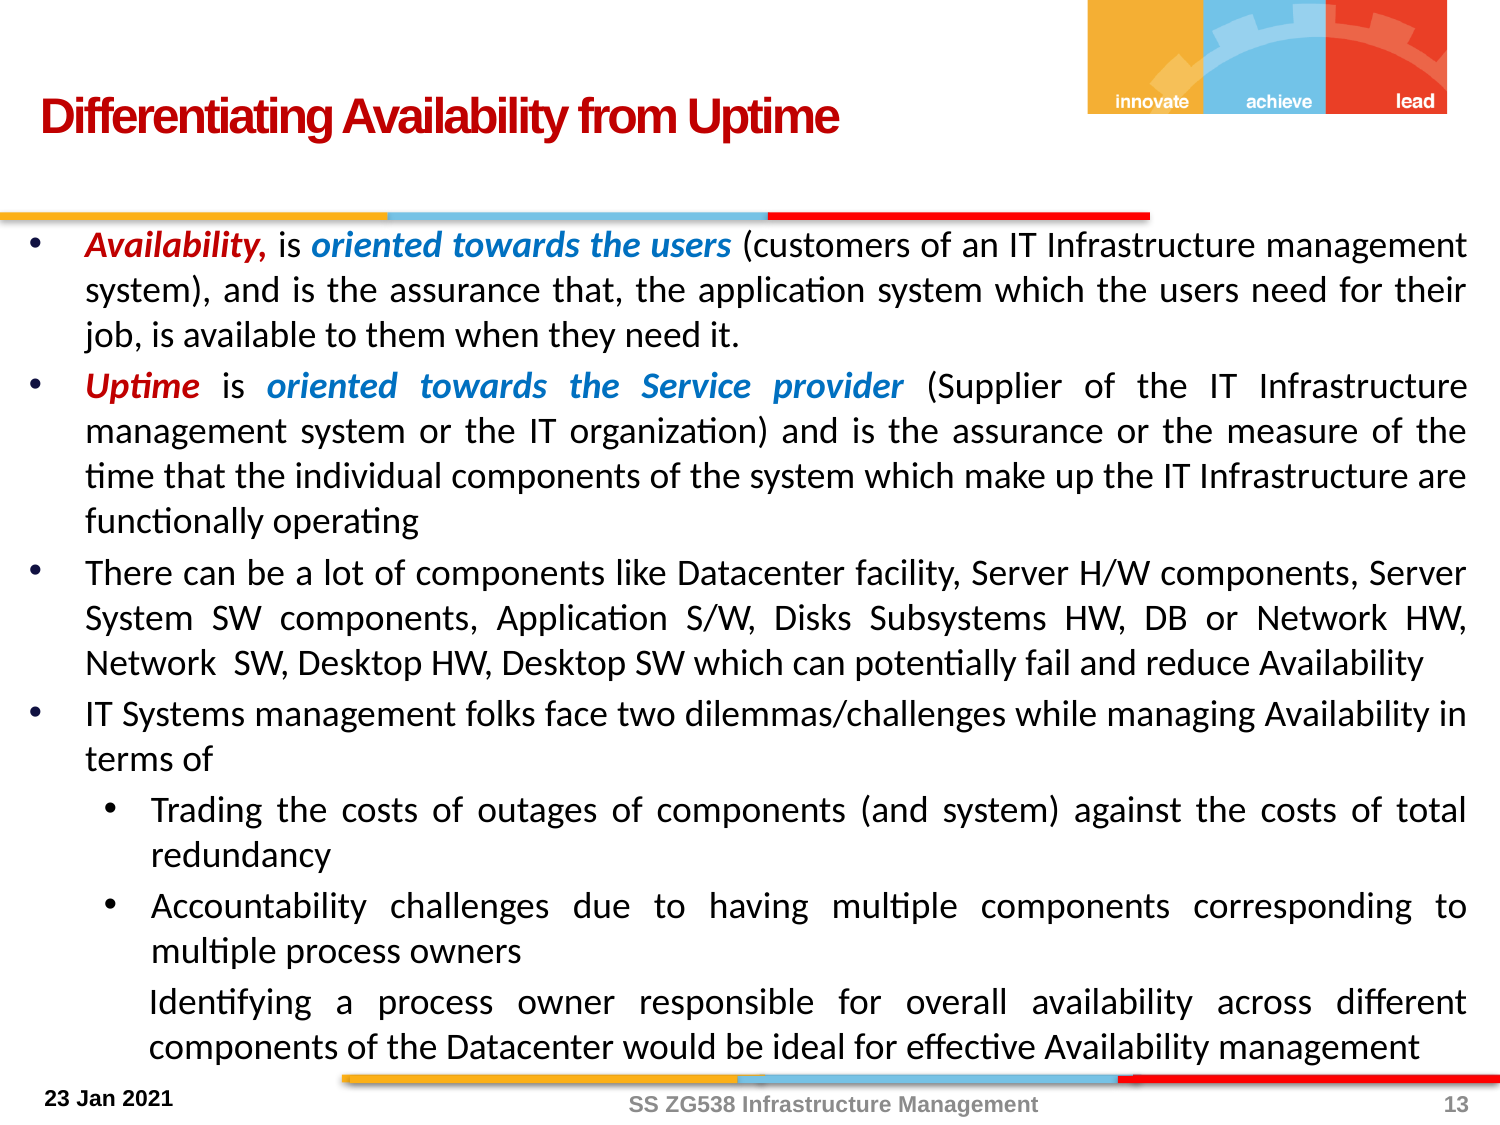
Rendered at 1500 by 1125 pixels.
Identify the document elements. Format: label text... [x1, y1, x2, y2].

slide_number 13 [1401, 1072, 1485, 1125]
list Differentiating Availability from Uptime [24, 0, 1113, 213]
list Availability, is oriented towards the users (customers of an IT Infrastructure management system), and is the assurance that, the application system which the users need for their job, is available to them when they need it. Uptime is oriented towards the Service provider (Supplier of the IT Infrastructure management system or the IT organization) and is the assurance or the measure of the time that the individual components of the system which make up the IT Infrastructure are functionally operating There can be a lot of components like Datacenter facility, Server H/W components, Server System SW components, Application S/W, Disks Subsystems HW, DB or Network HW, Network SW, Desktop HW, Desktop SW which can potentially fail and reduce Availability IT Systems management folks face two dilemmas/challenges while managing Availability in terms of Trading the costs of outages of components (and system) against the costs of total redundancy Accountability challenges due to having multiple components corresponding to multiple process owners Identifying a process owner responsible for overall availability across different components of the Datacenter would be ideal for effective Availability management [13, 212, 1484, 1113]
footer SS ZG538 Infrastructure Management [591, 1072, 1077, 1125]
picture [1113, 0, 1448, 114]
